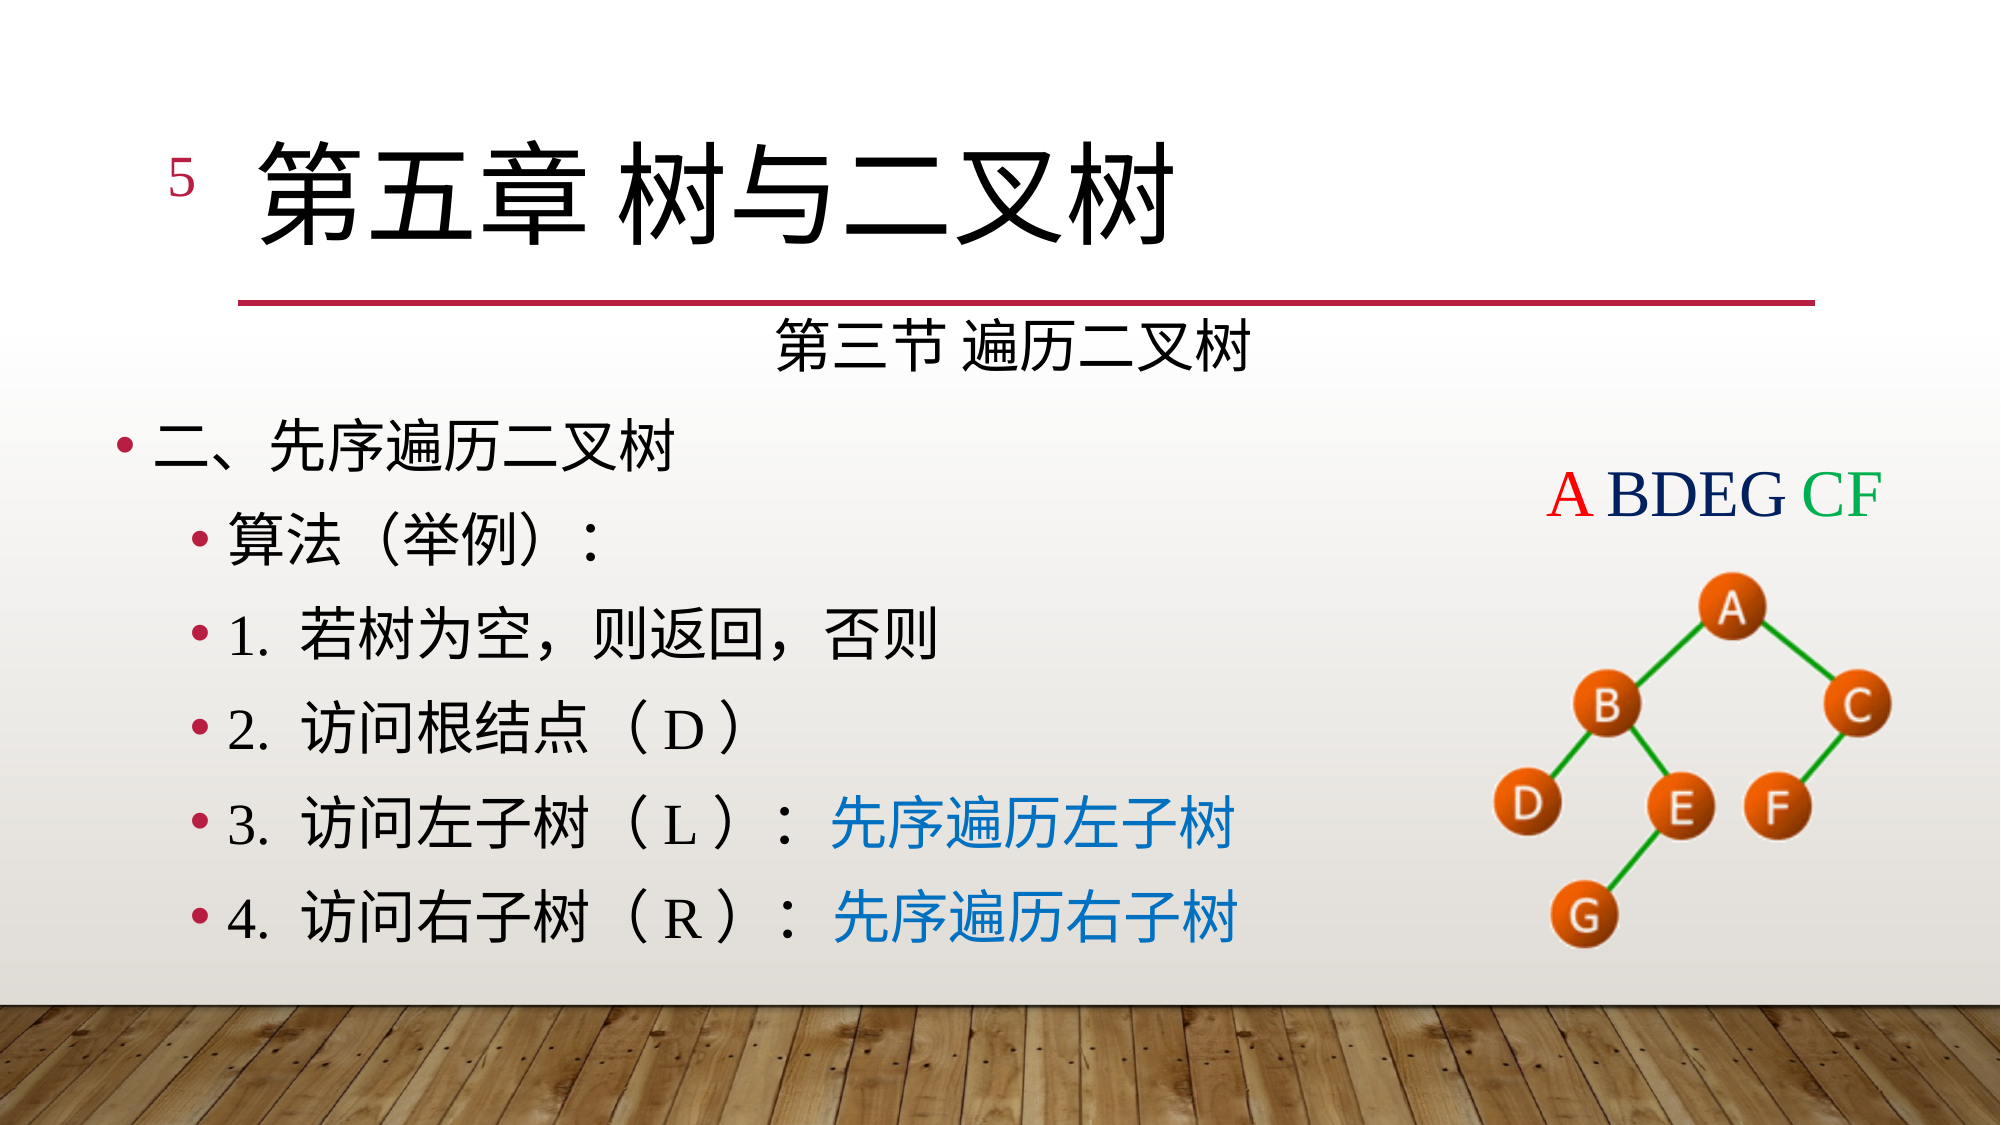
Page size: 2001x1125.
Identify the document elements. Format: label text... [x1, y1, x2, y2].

slide_number 5 [78, 131, 212, 214]
text_box BDEG [1591, 442, 1787, 537]
list 二、先序遍历二叉树 算法（举例）： 1. 若树为空，则返回，否则 2. 访问根结点（D） 3. 访问左子树（L）：先序遍历左子树 4. 访问右子树（R）：先序遍历右子树 [100, 387, 1900, 1088]
text_box A [1531, 441, 1610, 537]
picture [0, 1005, 2000, 1125]
title 第五章 树与二叉树 [238, 131, 1814, 305]
text_box 第三节 遍历二叉树 [758, 301, 1666, 387]
picture [1479, 565, 1901, 968]
text_box CF [1787, 442, 1899, 537]
